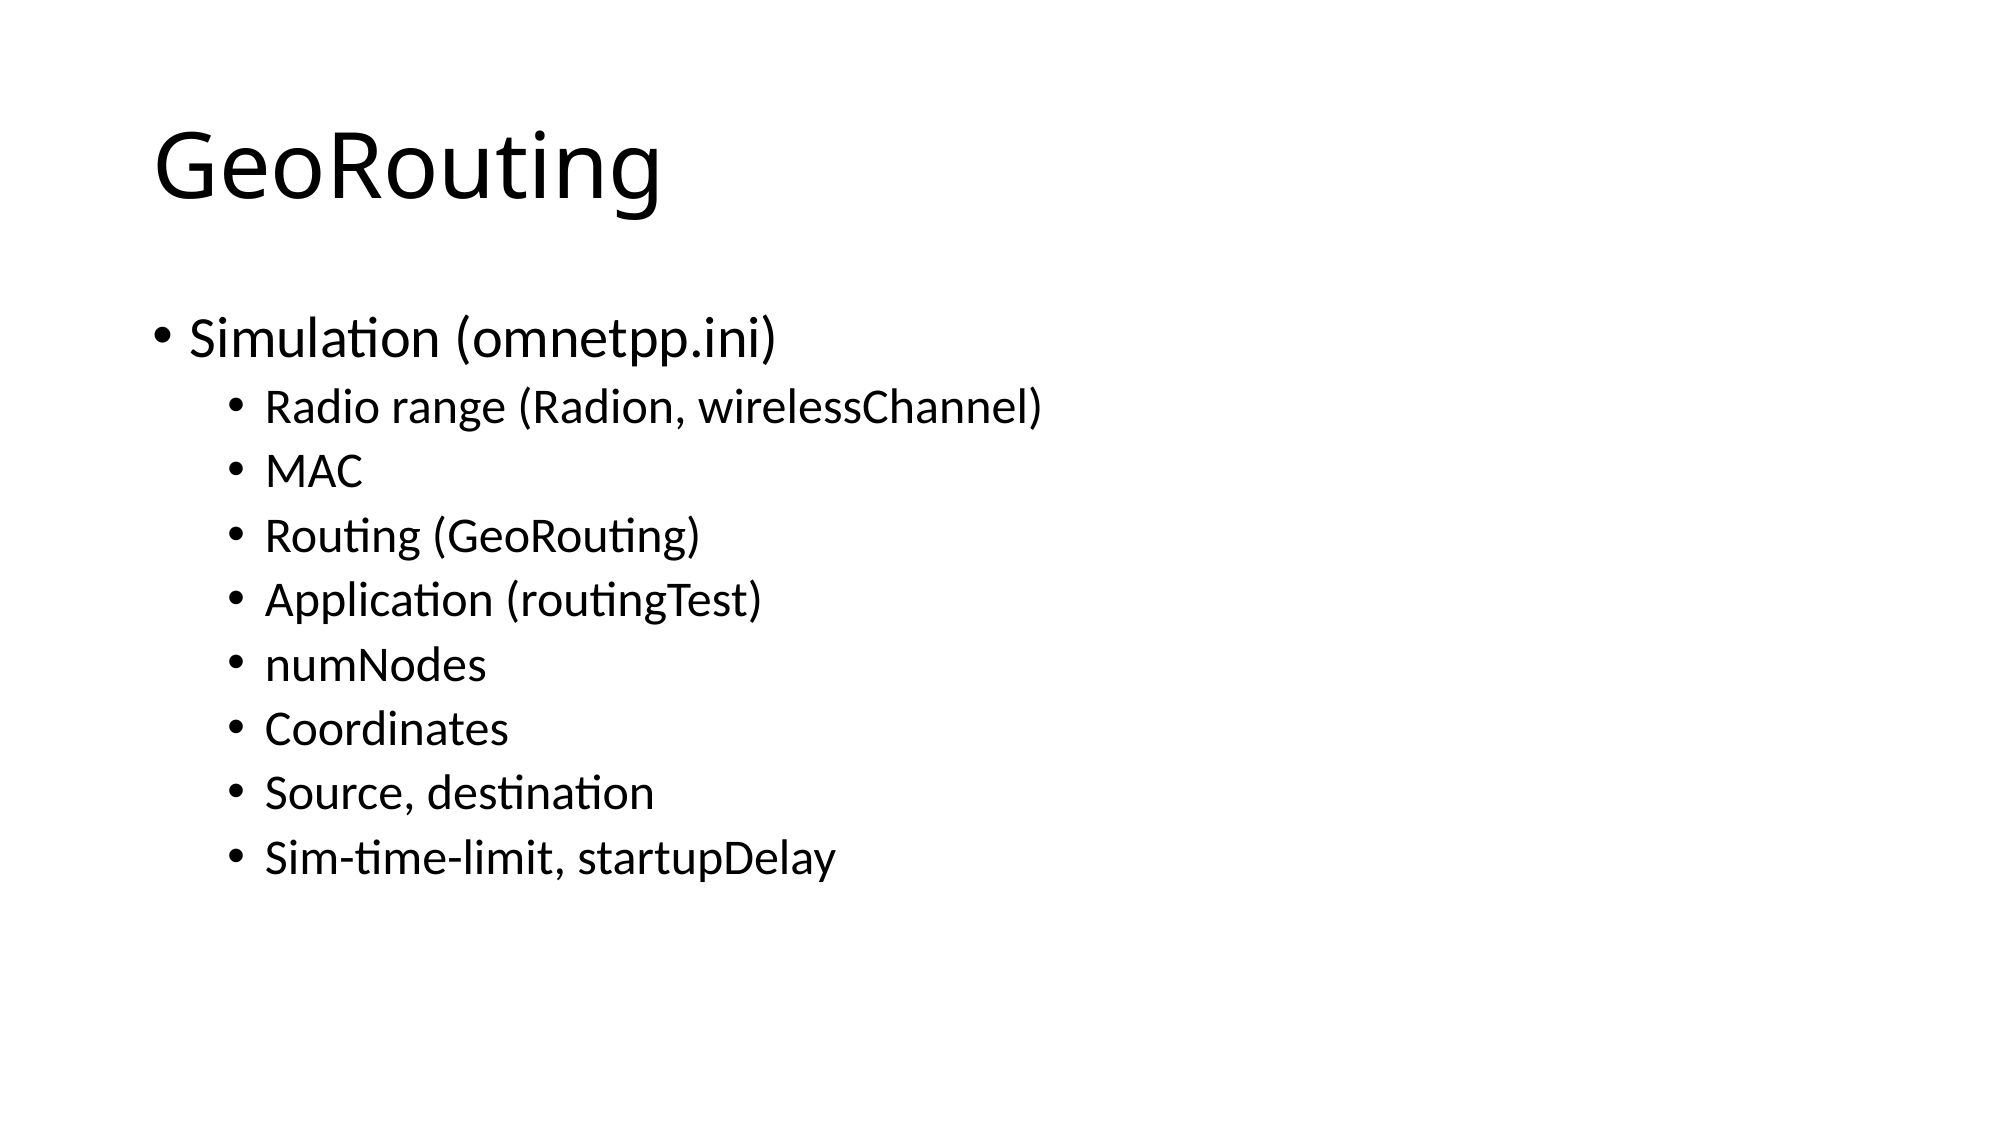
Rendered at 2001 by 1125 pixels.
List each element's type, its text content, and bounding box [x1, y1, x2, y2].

list Simulation (omnetpp.ini) Radio range (Radion, wirelessChannel) MAC Routing (GeoRouting) Application (routingTest) numNodes Coordinates Source, destination Sim-time-limit, startupDelay [137, 299, 1863, 1014]
title GeoRouting [137, 59, 1863, 278]
